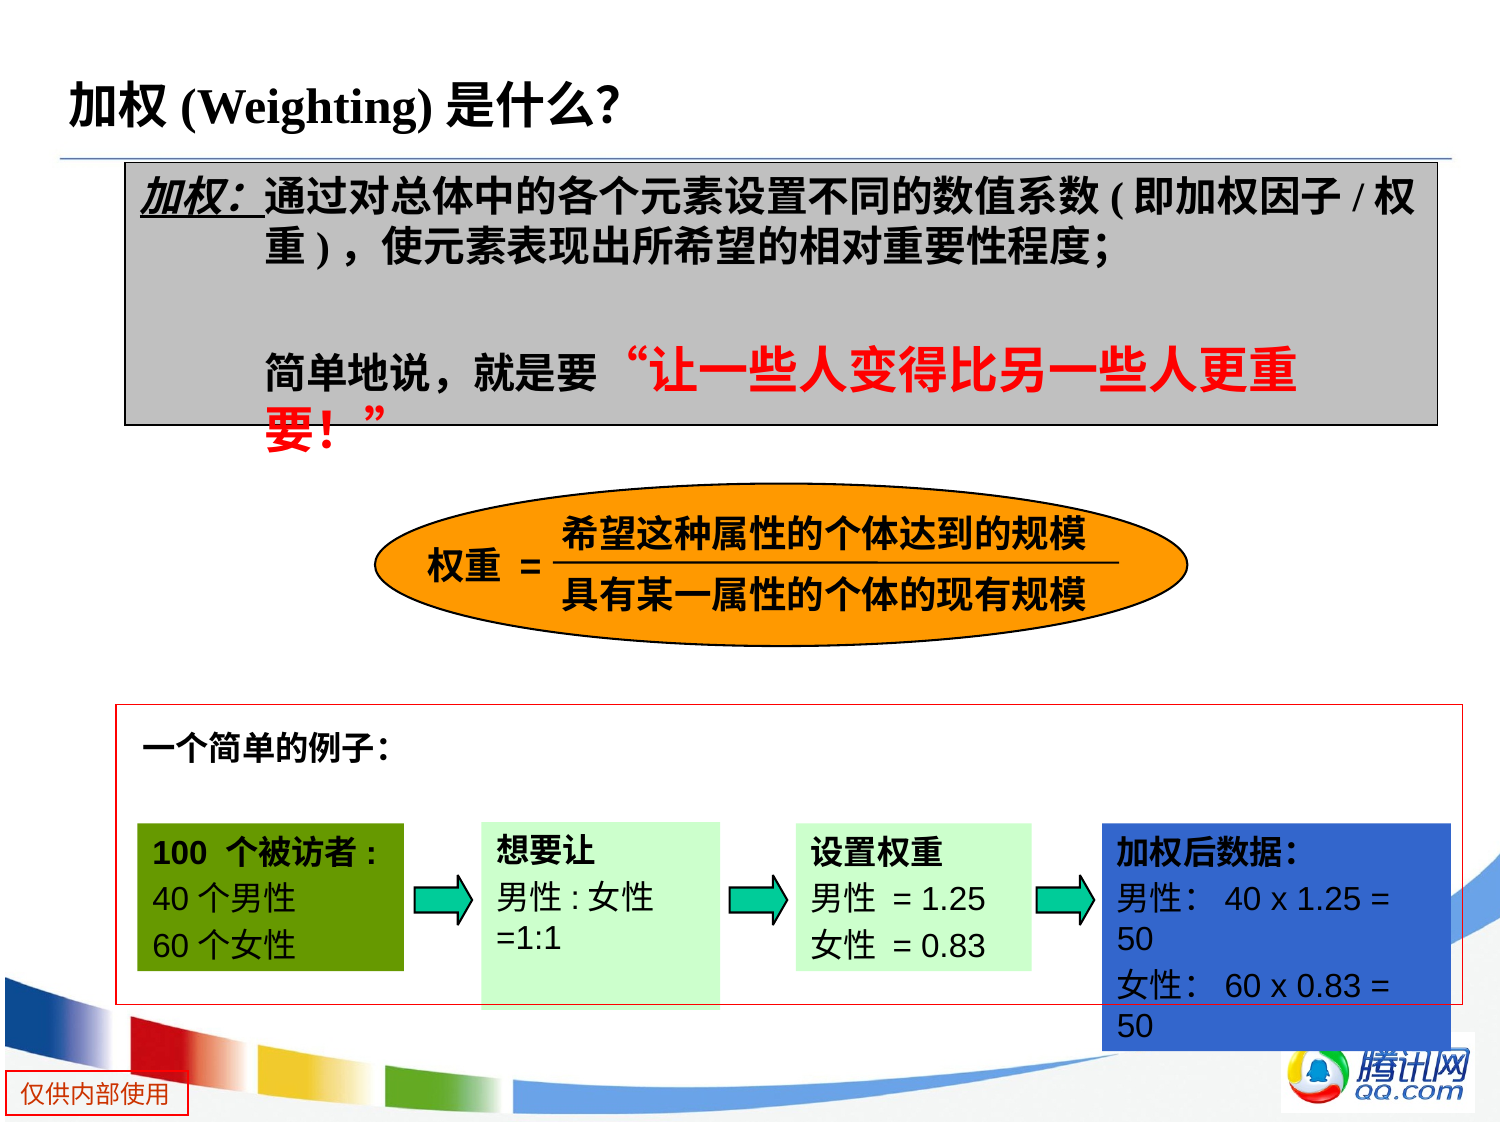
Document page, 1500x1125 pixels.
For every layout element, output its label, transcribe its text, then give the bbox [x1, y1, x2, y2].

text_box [374, 483, 1276, 647]
picture [5, 0, 1500, 1122]
title 加权(Weighting)是什么？ [53, 35, 1471, 173]
picture [7, 1072, 187, 1114]
text_box 加权：通过对总体中的各个元素设置不同的数值系数(即加权因子/权重)，使元素表现出所希望的相对重要性程度； 简单地说，就是要“让一些人变得比另一些人更重要！” [125, 162, 1438, 425]
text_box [115, 704, 1463, 1005]
